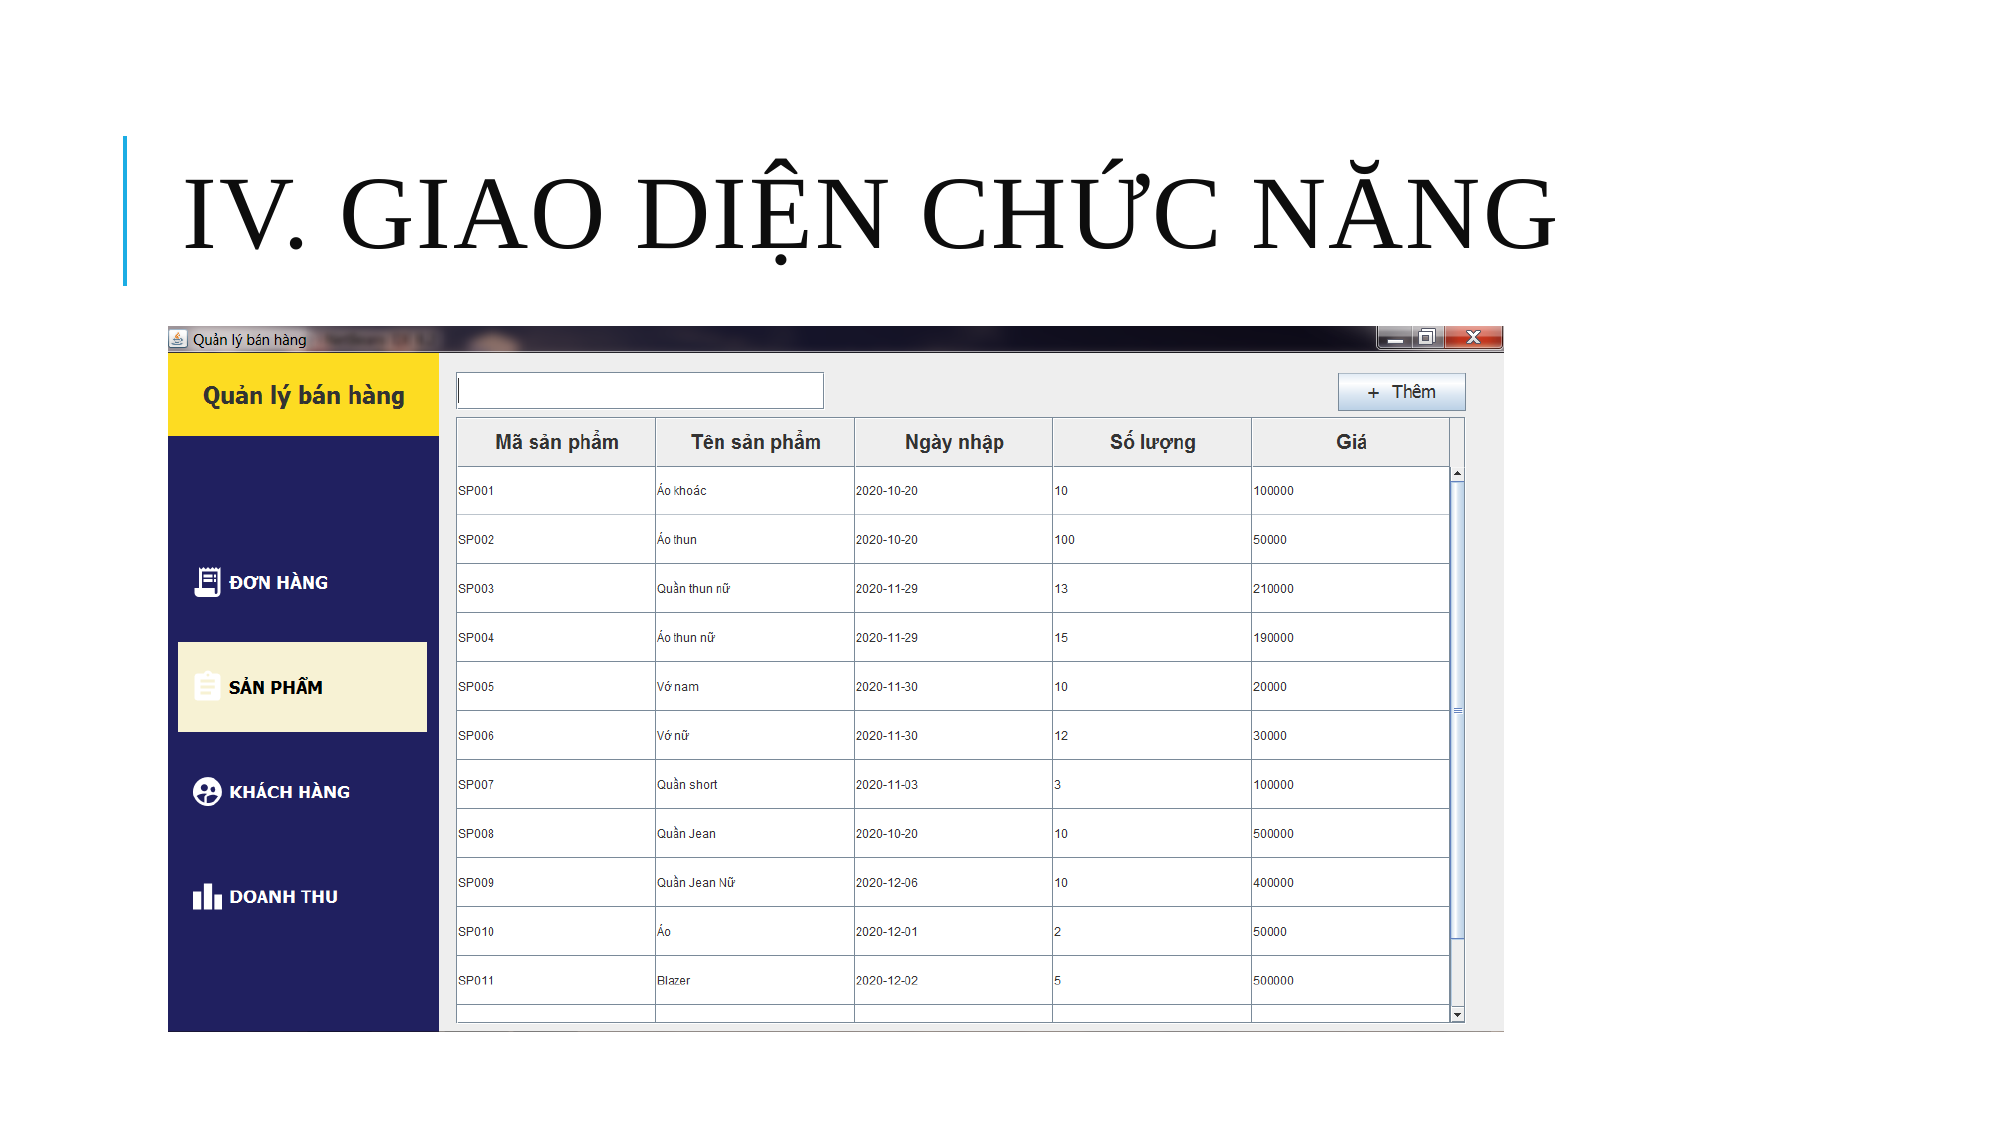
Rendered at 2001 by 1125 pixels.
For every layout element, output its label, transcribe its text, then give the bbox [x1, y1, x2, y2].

title IV. Giao Diện chức năng [168, 96, 1763, 342]
picture [167, 326, 1504, 1032]
